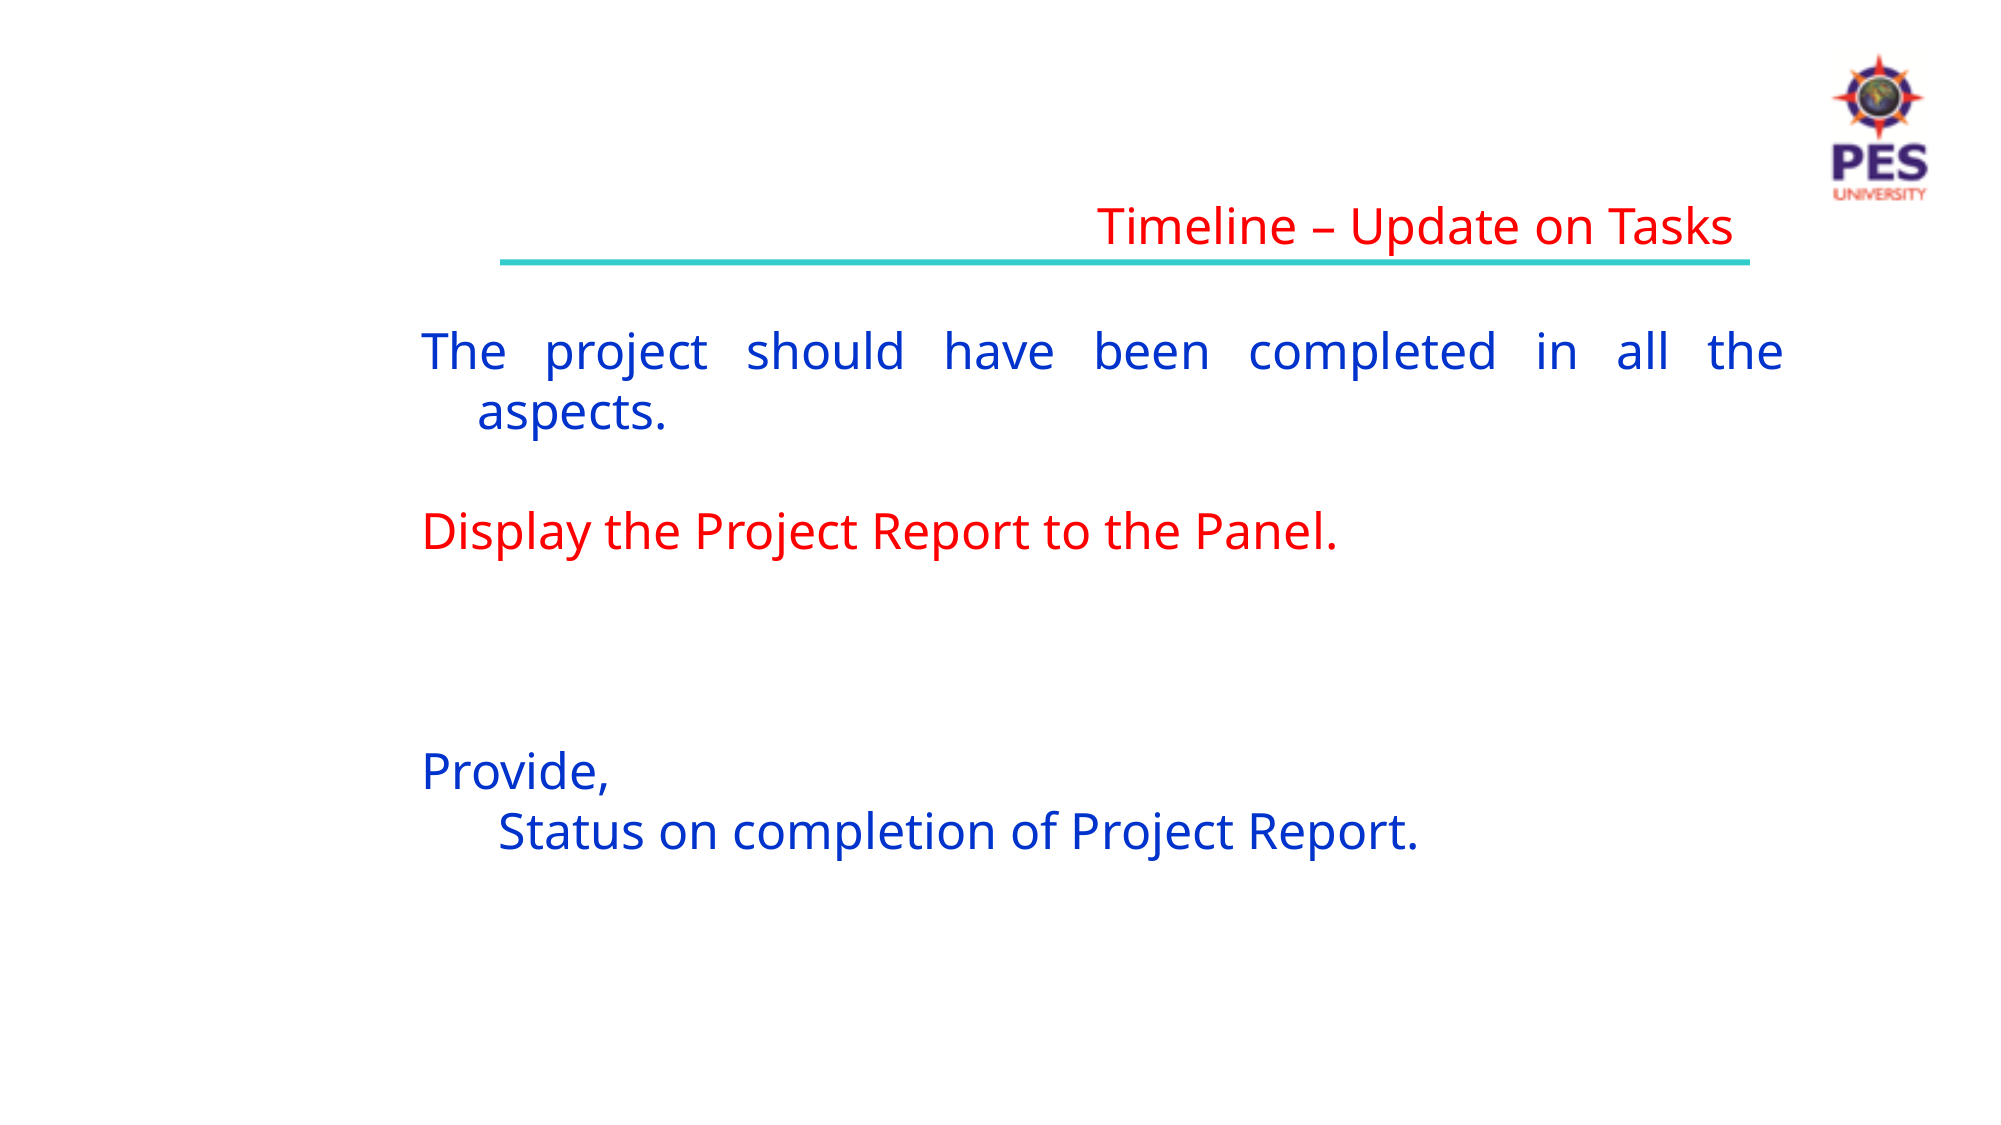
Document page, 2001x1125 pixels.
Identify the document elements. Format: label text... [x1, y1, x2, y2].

text_box The project should have been completed in all the aspects. Display the Project Report to the Panel. Provide, Status on completion of Project Report. [350, 312, 1800, 1048]
picture [1827, 49, 1938, 213]
text_box Timeline – Update on Tasks [474, 187, 1750, 263]
